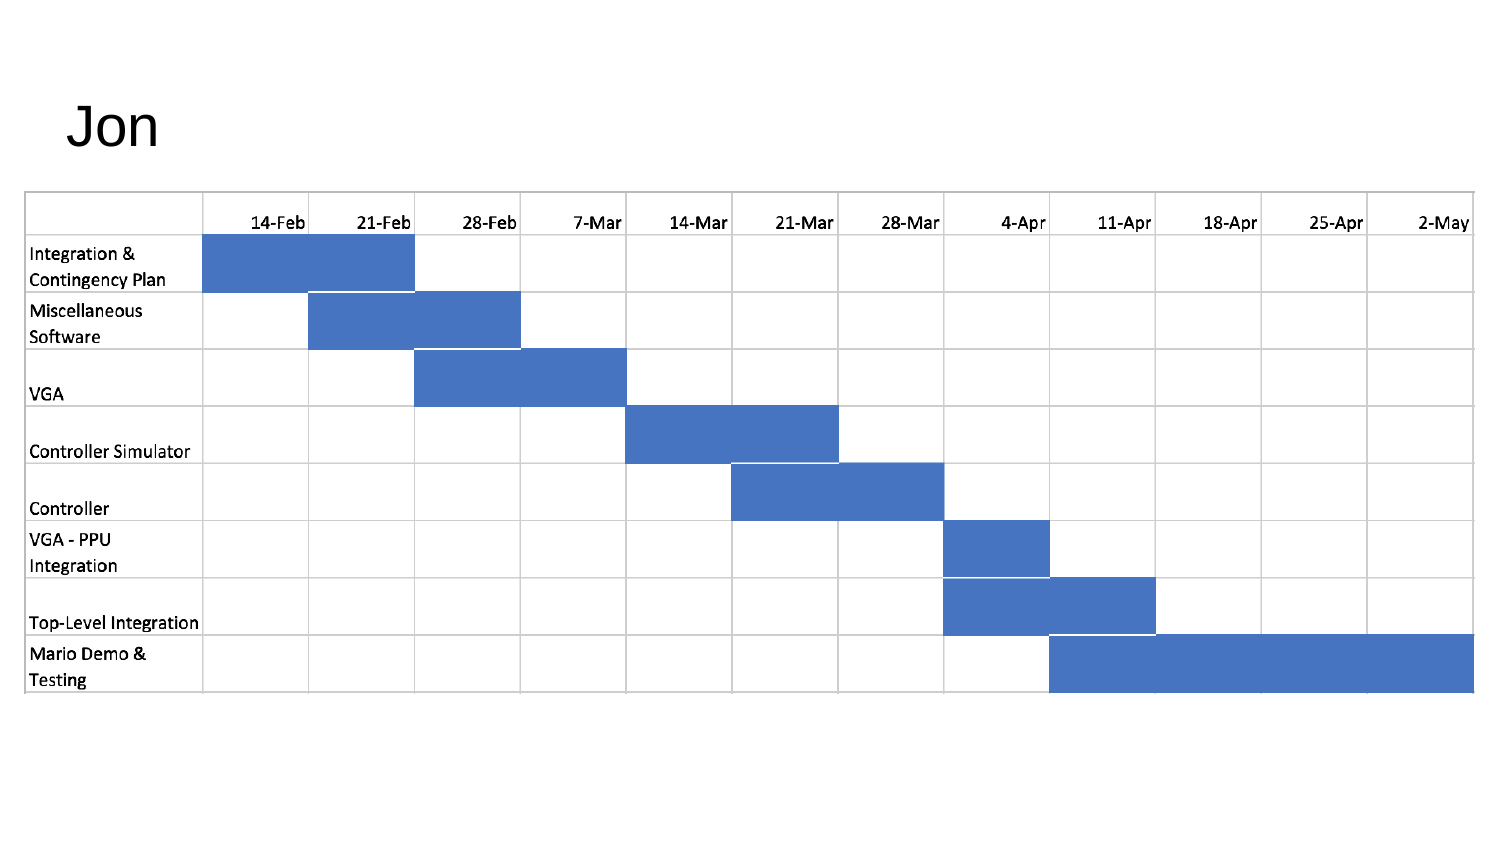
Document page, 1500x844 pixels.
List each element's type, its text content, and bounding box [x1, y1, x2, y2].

picture [24, 191, 1476, 694]
title Jon [51, 72, 1449, 167]
